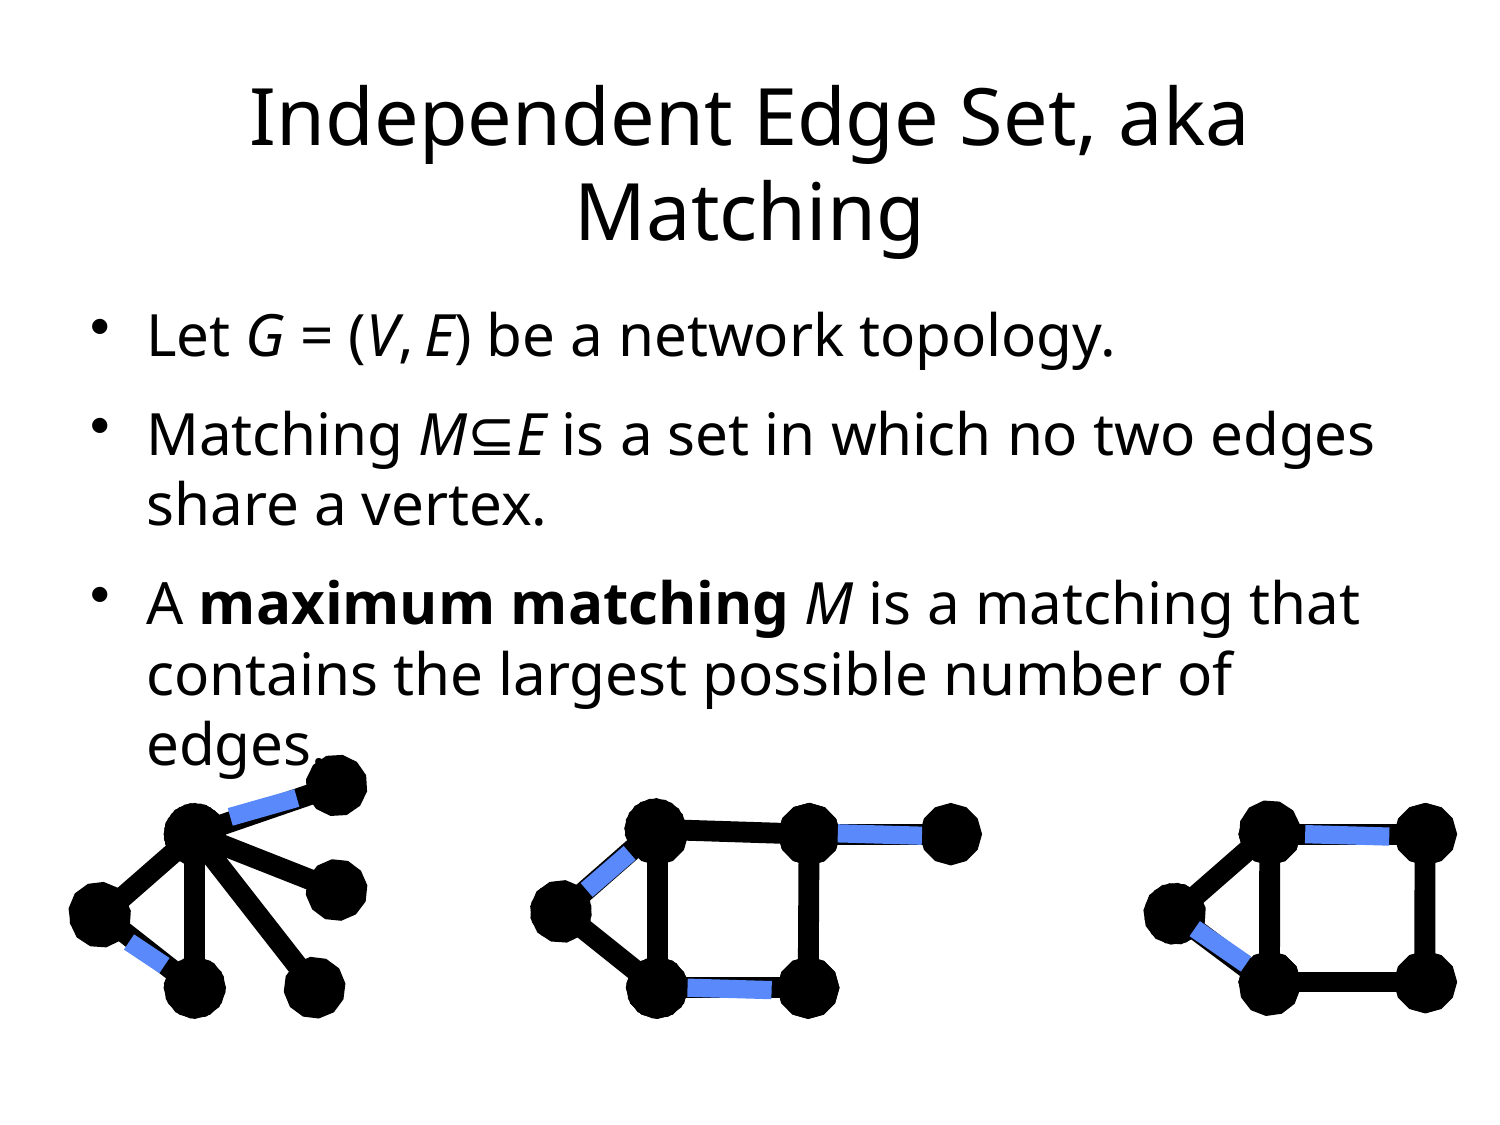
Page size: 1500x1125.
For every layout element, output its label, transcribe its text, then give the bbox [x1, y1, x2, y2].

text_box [1174, 830, 1427, 986]
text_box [560, 829, 952, 988]
title Independent Edge Set, aka Matching [74, 67, 1426, 256]
list Let G = (V, E) be a network topology. Matching M⊆E is a set in which no two edges share a vertex. A maximum matching M is a matching that contains the largest possible number of edges. [74, 290, 1426, 1036]
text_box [586, 833, 923, 991]
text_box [128, 797, 298, 966]
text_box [99, 785, 337, 988]
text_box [1194, 833, 1390, 965]
